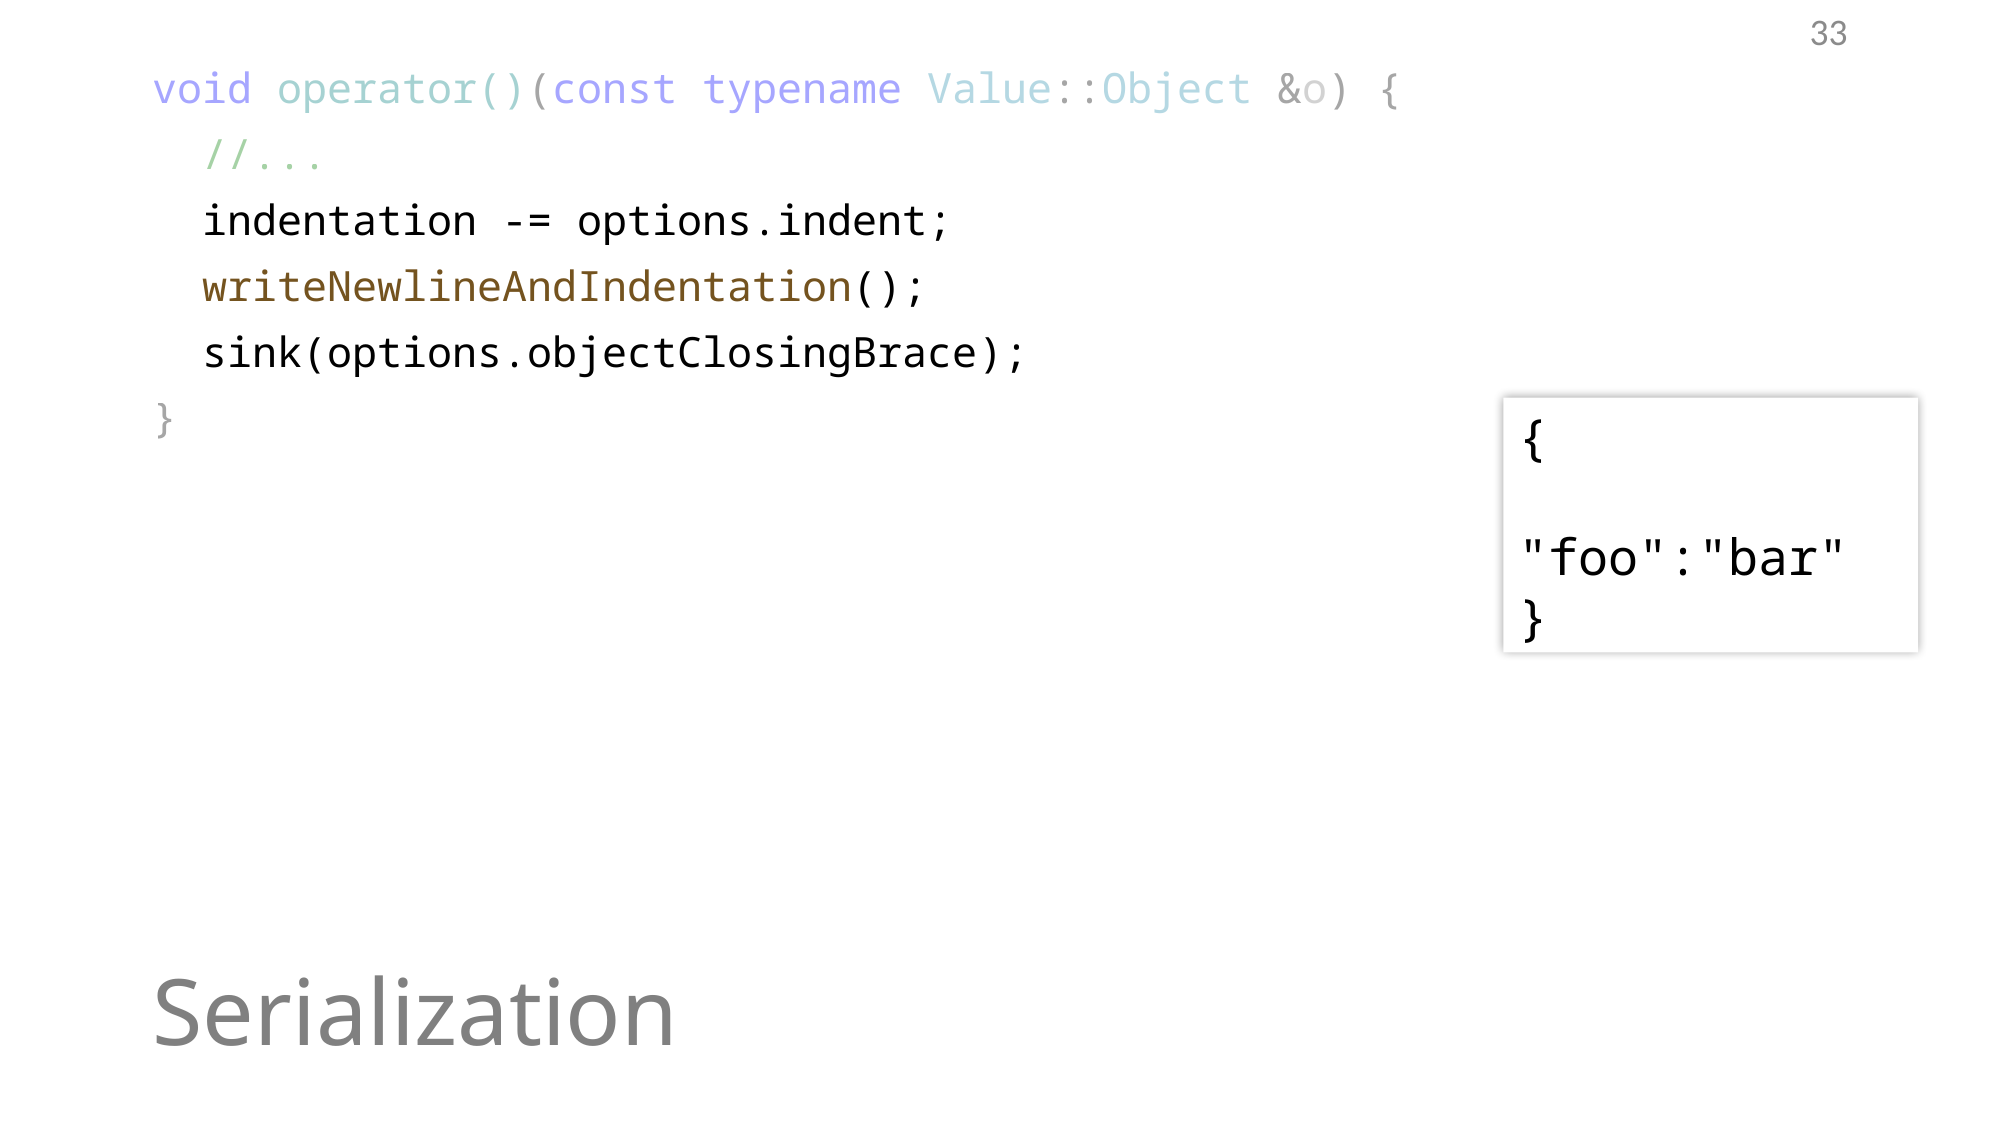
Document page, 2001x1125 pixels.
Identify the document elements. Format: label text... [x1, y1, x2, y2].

text_box { "foo":"bar" } [1503, 397, 1919, 653]
slide_number 33 [1412, 0, 1863, 60]
list void operator()(const typename Value::Object &o) { //... indentation -= options.indent; writeNewlineAndIndentation(); sink(options.objectClosingBrace); } [137, 59, 1863, 908]
title Serialization [137, 908, 1863, 1125]
